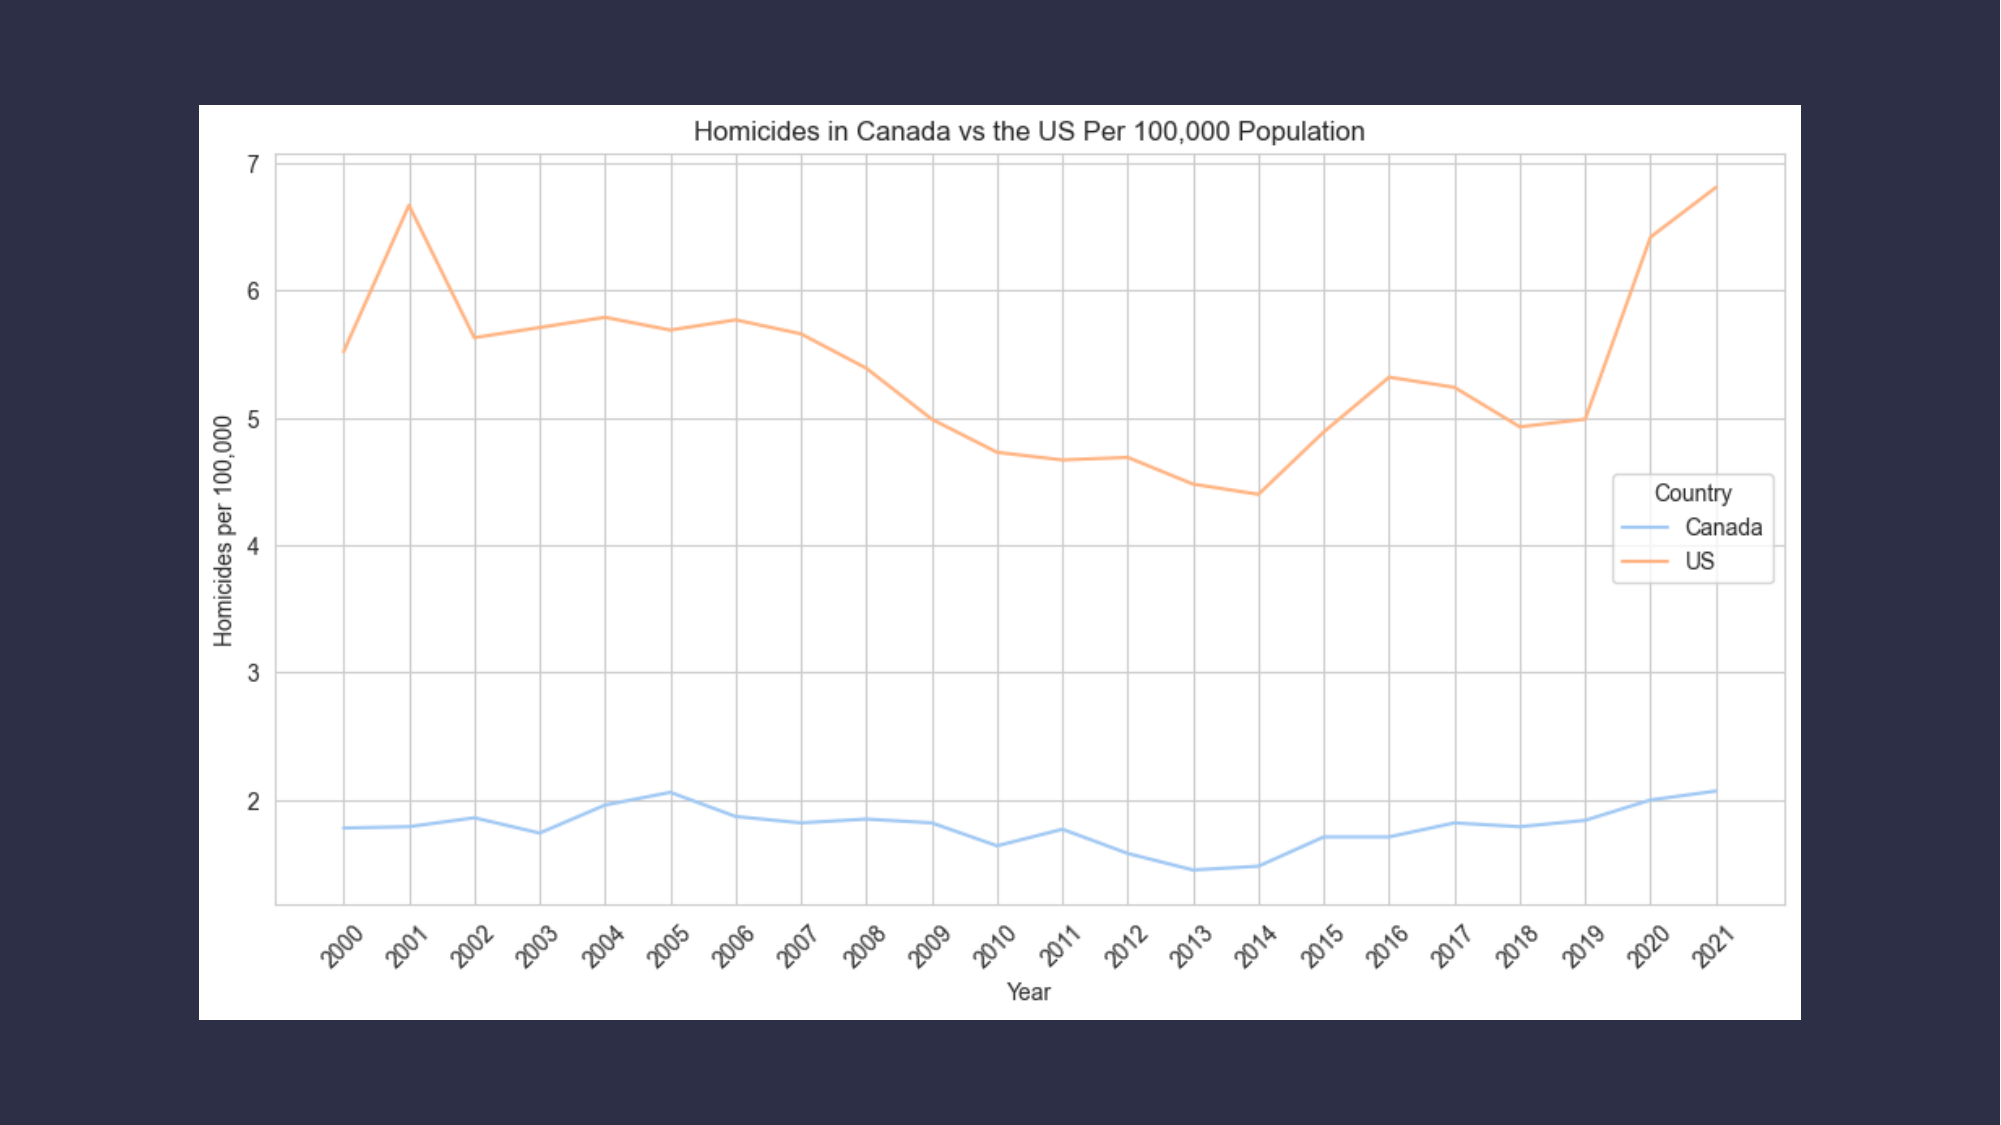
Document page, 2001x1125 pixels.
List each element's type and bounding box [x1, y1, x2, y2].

picture [199, 105, 1801, 1020]
